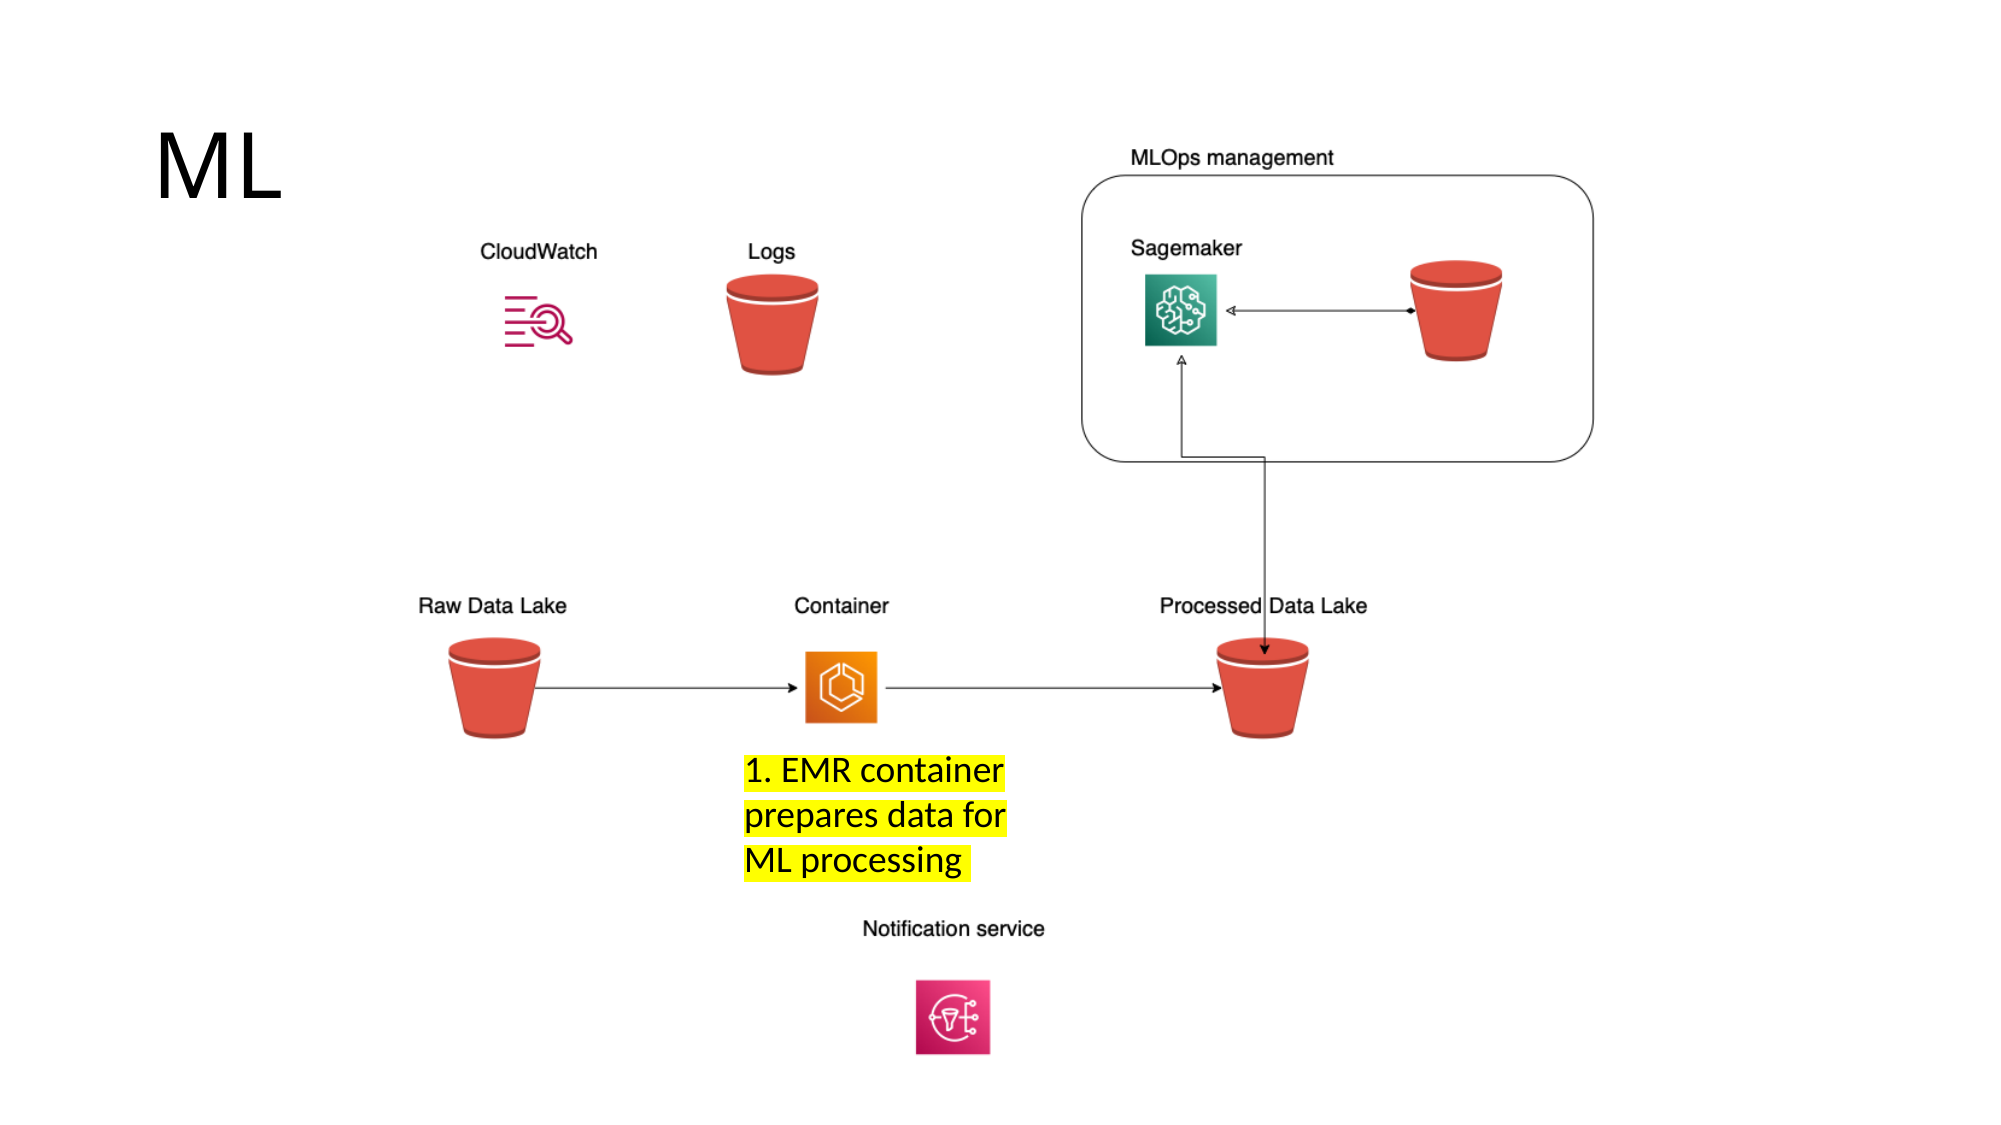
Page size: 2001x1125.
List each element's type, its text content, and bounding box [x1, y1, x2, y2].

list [405, 112, 1595, 1066]
title ML [137, 59, 1863, 278]
